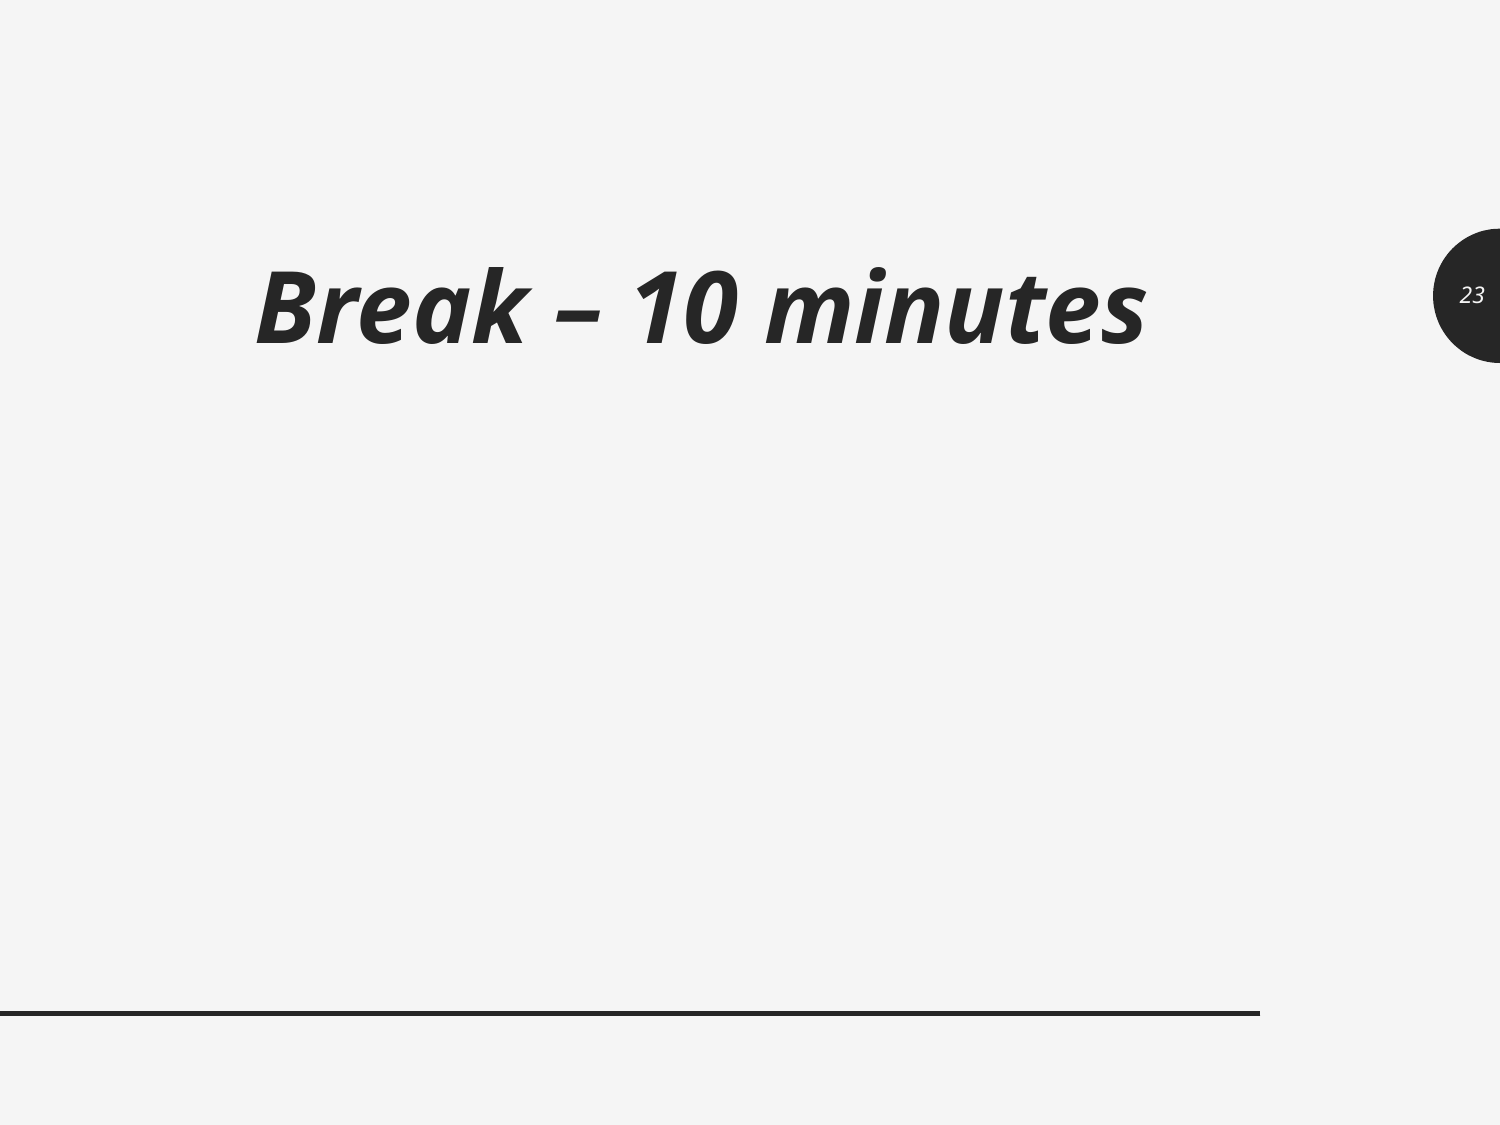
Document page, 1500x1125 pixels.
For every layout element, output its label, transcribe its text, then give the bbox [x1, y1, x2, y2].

slide_number 23 [1433, 265, 1500, 326]
list Break – 10 minutes [239, 228, 1274, 363]
